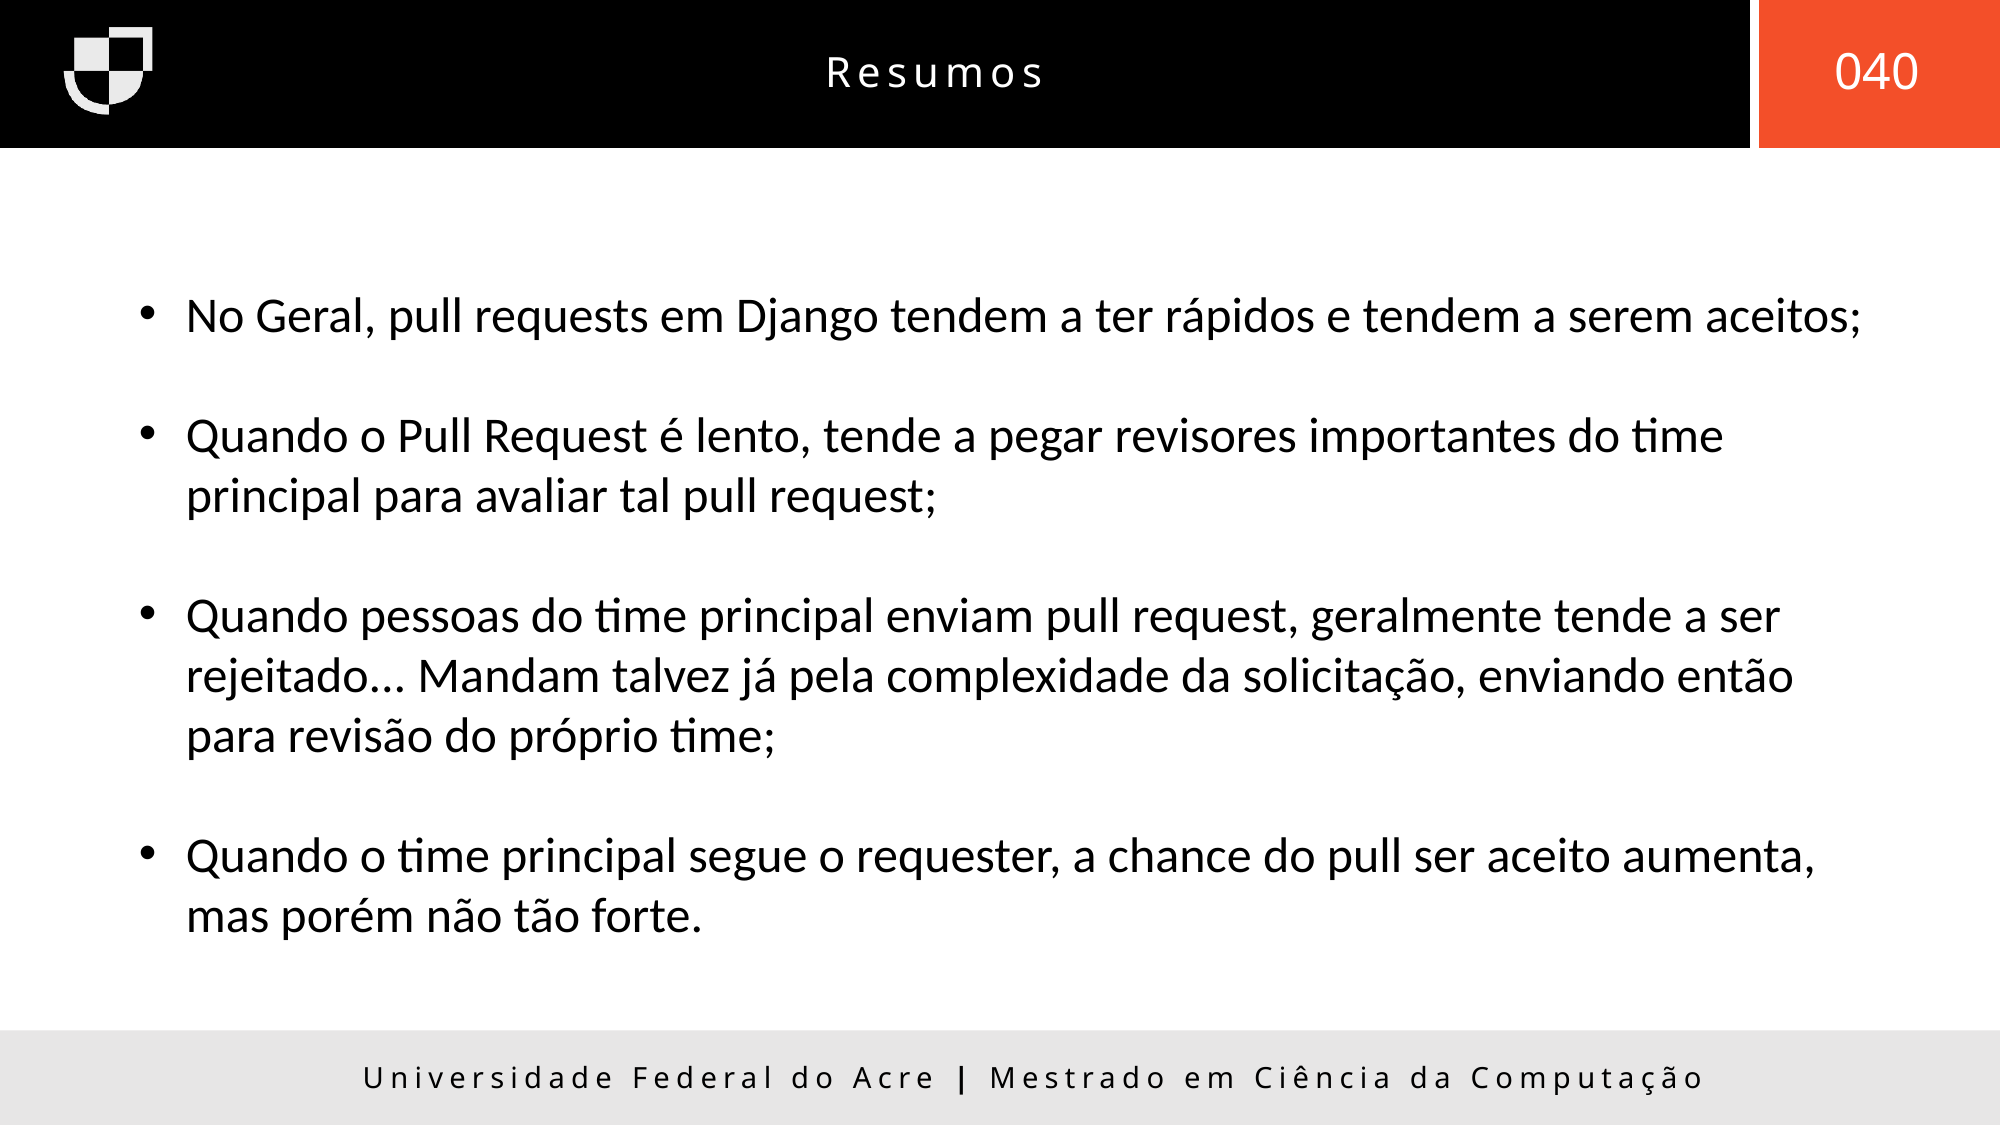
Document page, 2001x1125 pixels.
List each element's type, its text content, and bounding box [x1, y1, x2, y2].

text_box [1753, 0, 2000, 149]
slide_number 040 [1816, 31, 1938, 116]
text_box No Geral, pull requests em Django tendem a ter rápidos e tendem a serem aceitos; Quando o Pull Request é lento, tende a pegar revisores importantes do time principal para avaliar tal pull request; Quando pessoas do time principal enviam pull request, geralmente tende a ser rejeitado... Mandam talvez já pela complexidade da solicitação, enviando então para revisão do próprio time; Quando o time principal segue o requester, a chance do pull ser aceito aumenta, mas porém não tão forte. [124, 274, 1882, 950]
picture [62, 27, 153, 115]
text_box Resumos [810, 38, 1057, 104]
text_box [0, 0, 1753, 149]
text_box [0, 1029, 2000, 1125]
text_box Universidade Federal do Acre | Mestrado em Ciência da Computação [348, 1052, 1718, 1103]
